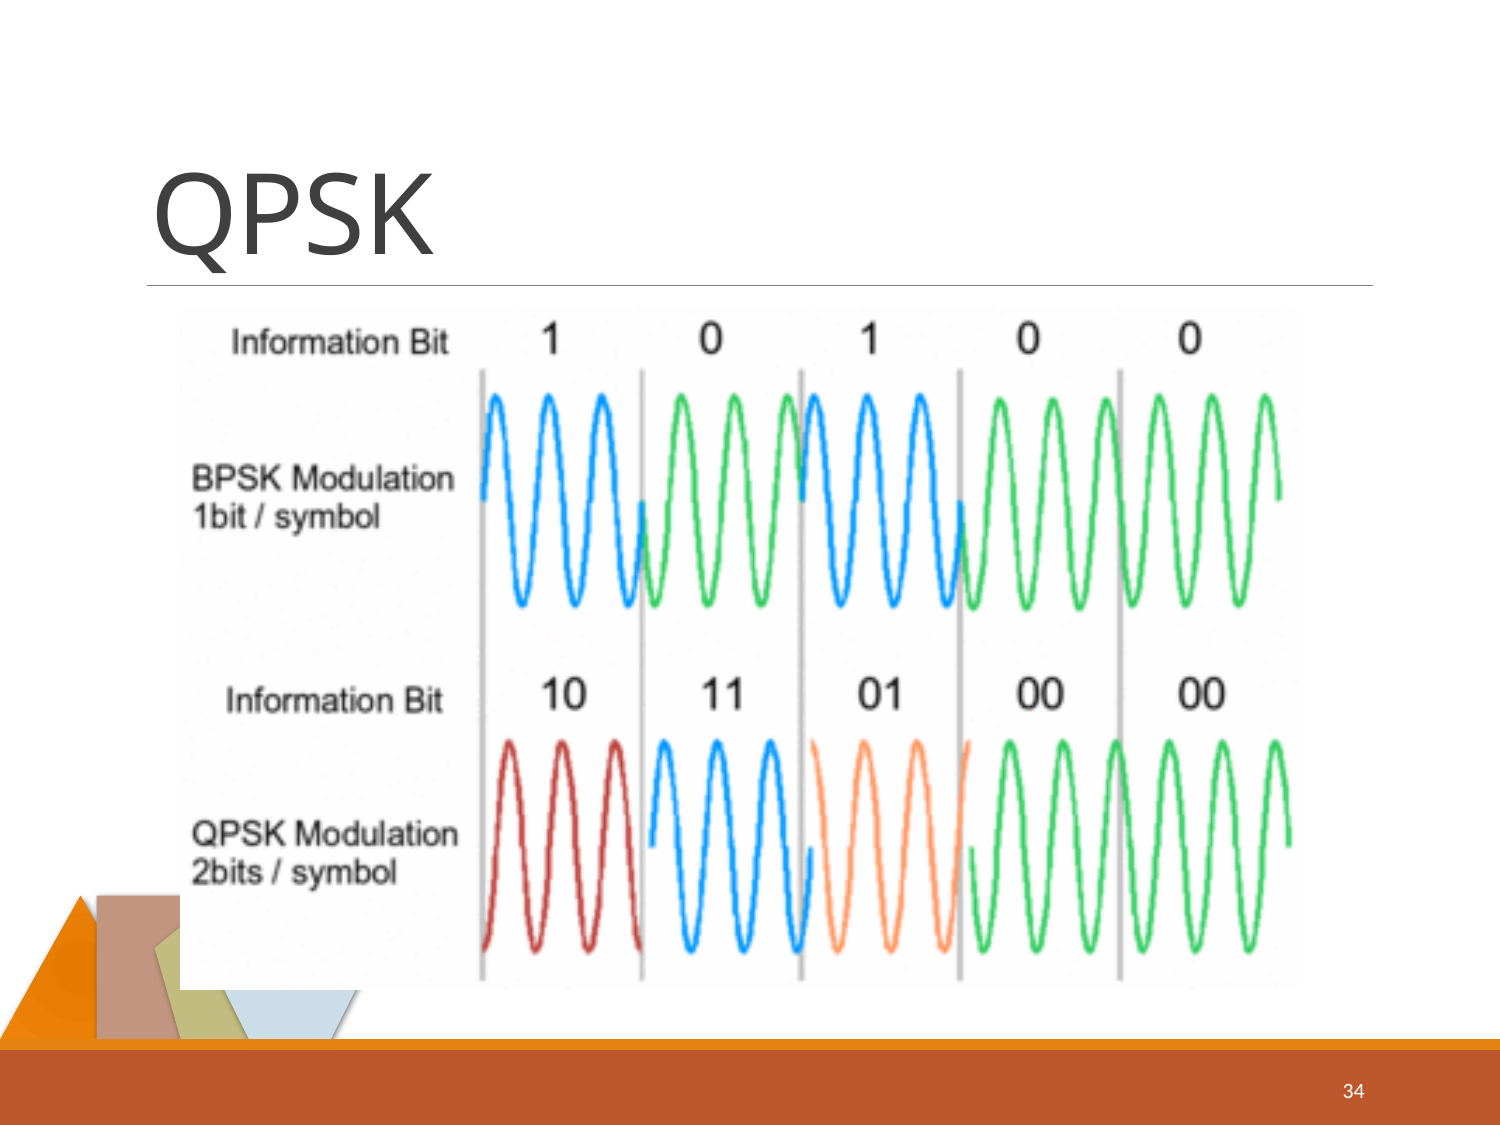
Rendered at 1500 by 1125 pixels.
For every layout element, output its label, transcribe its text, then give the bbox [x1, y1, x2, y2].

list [180, 307, 1298, 990]
slide_number 34 [1218, 1059, 1380, 1120]
title QPSK [135, 47, 1373, 285]
